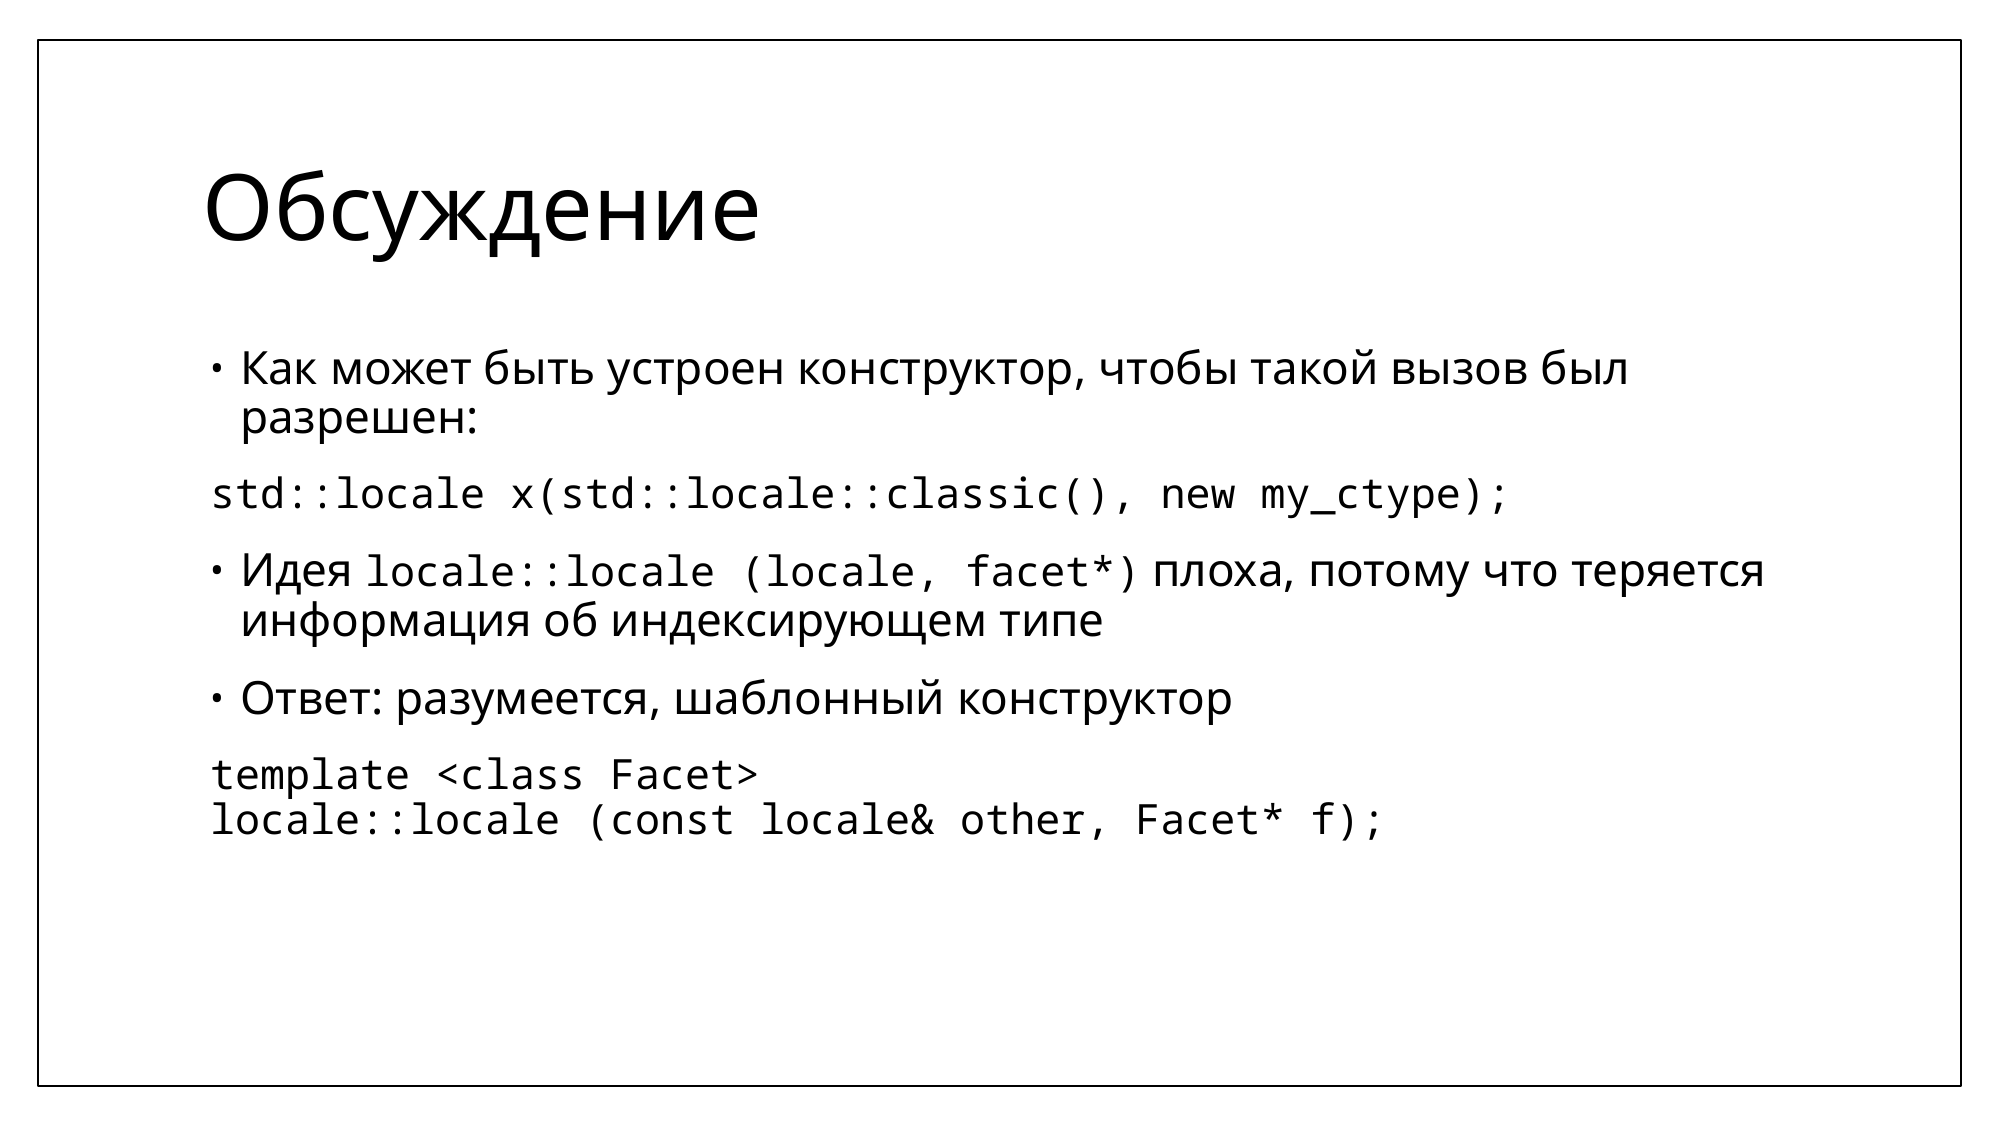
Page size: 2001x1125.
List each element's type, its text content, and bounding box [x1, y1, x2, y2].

list Как может быть устроен конструктор, чтобы такой вызов был разрешен: std::locale x(std::locale::classic(), new my_ctype); Идея locale::locale (locale, facet*) плоха, потому что теряется информация об индексирующем типе Ответ: разумеется, шаблонный конструктор template <class Facet> locale::locale (const locale& other, Facet* f); [187, 337, 1808, 1000]
title Обсуждение [187, 99, 1808, 323]
